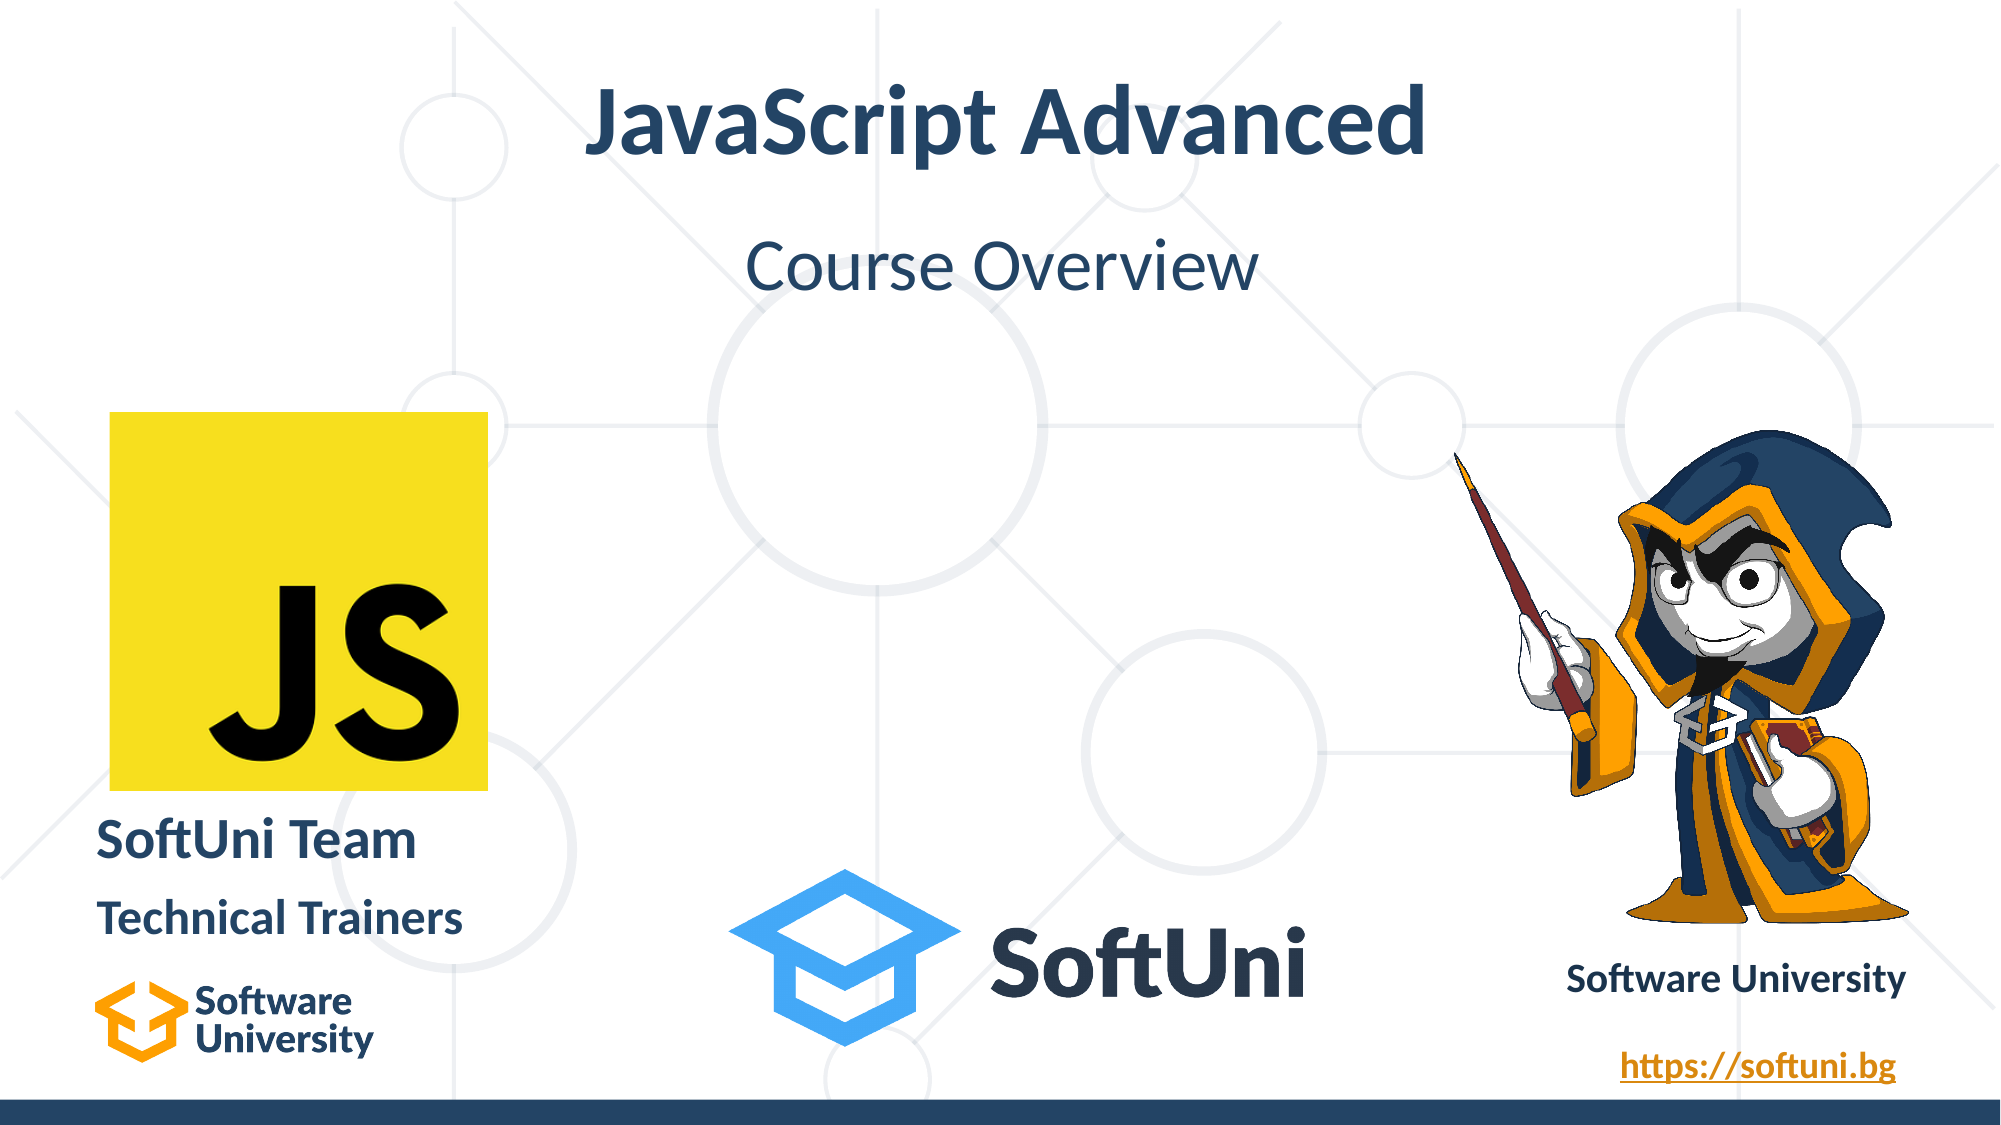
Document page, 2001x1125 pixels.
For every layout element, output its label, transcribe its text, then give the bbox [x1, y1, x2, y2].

picture [83, 970, 384, 1074]
list SoftUni Team [90, 795, 580, 871]
list https://softuni.bg [1417, 1033, 1903, 1091]
list Software University [1428, 944, 1913, 1005]
list Technical Trainers [90, 876, 580, 950]
picture [109, 412, 489, 792]
subtitle Course Overview [103, 205, 1903, 351]
title JavaScript Advanced [15, 41, 2000, 187]
picture [709, 850, 1325, 1064]
picture [1451, 428, 1910, 924]
